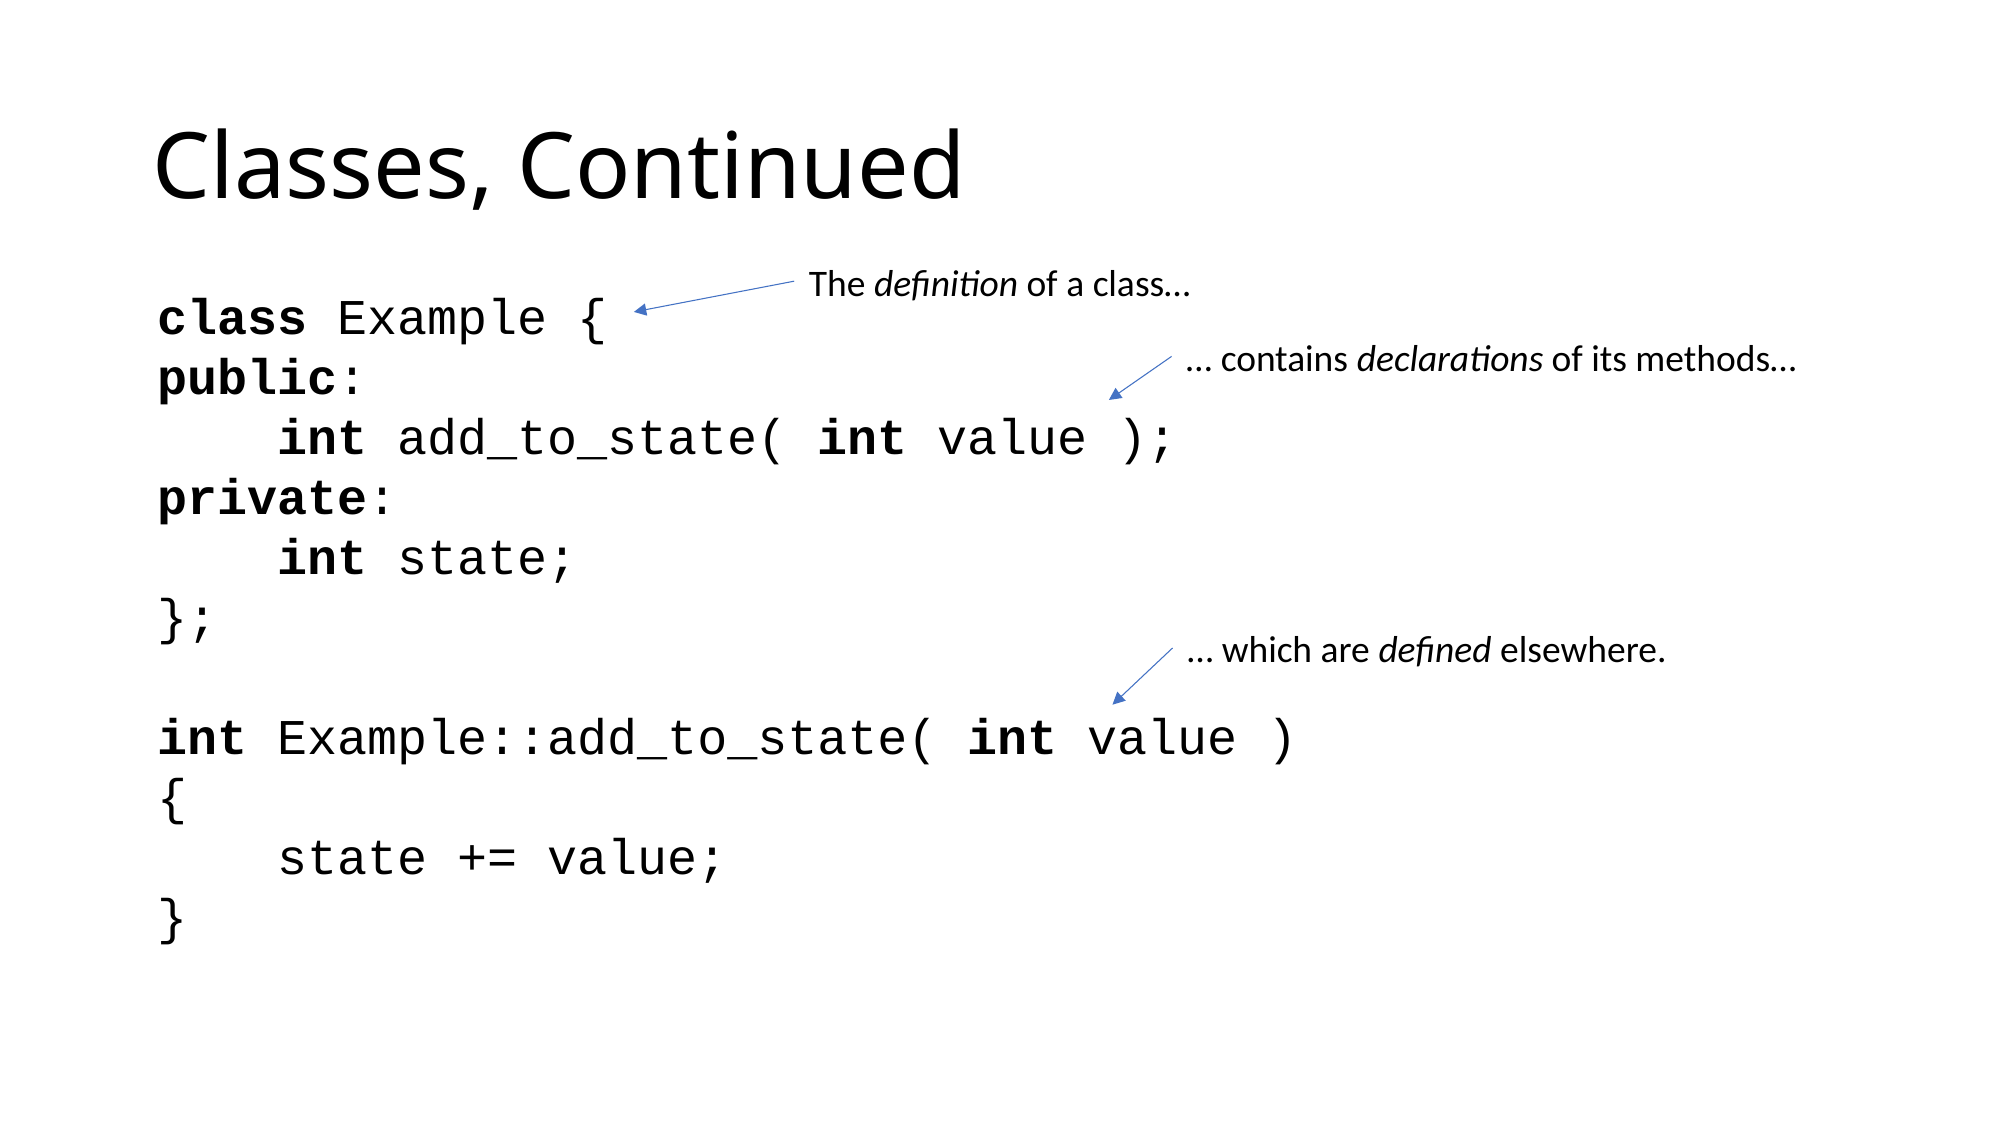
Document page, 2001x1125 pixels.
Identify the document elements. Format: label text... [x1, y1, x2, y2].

title Classes, Continued [137, 59, 1863, 278]
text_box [1112, 648, 1169, 705]
text_box … which are defined elsewhere. [1172, 618, 1682, 678]
text_box class Example { public: int add_to_state( int value ); private: int state; }; int Example::add_to_state( int value ) { state += value; } [142, 277, 1312, 952]
text_box … contains declarations of its methods… [1171, 326, 1812, 387]
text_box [633, 281, 790, 312]
text_box The definition of a class… [794, 251, 1206, 311]
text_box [1108, 356, 1169, 400]
